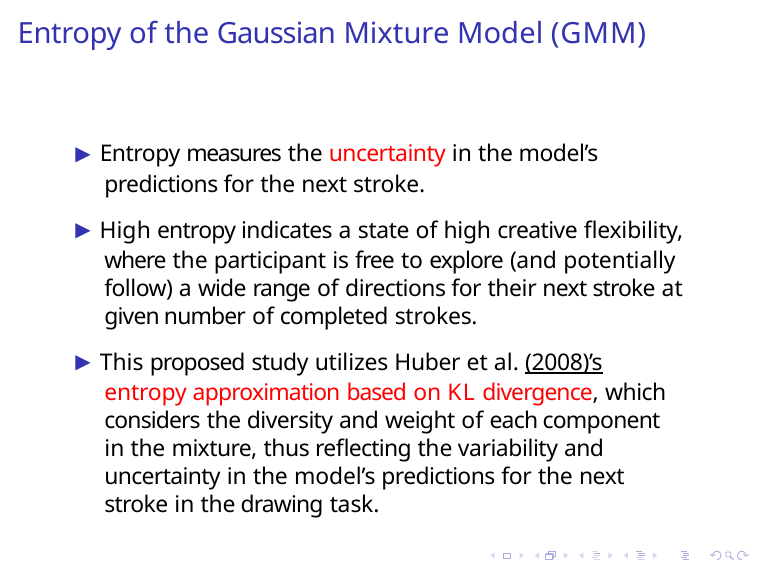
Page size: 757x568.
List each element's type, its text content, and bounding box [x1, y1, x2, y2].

title Entropy of the Gaussian Mixture Model (GMM) [15, 11, 741, 110]
text_box ▶ Entropy measures the uncertainty in the model’s predictions for the next stroke. ▶ High entropy indicates a state of high creative flexibility, where the participant is free to explore (and potentially follow) a wide range of directions for their next stroke at given number of completed strokes. ▶ This proposed study utilizes Huber et al. (2008)’s entropy approximation based on KL divergence, which considers the diversity and weight of each component in the mixture, thus reflecting the variability and uncertainty in the model’s predictions for the next stroke in the drawing task. [69, 125, 703, 518]
